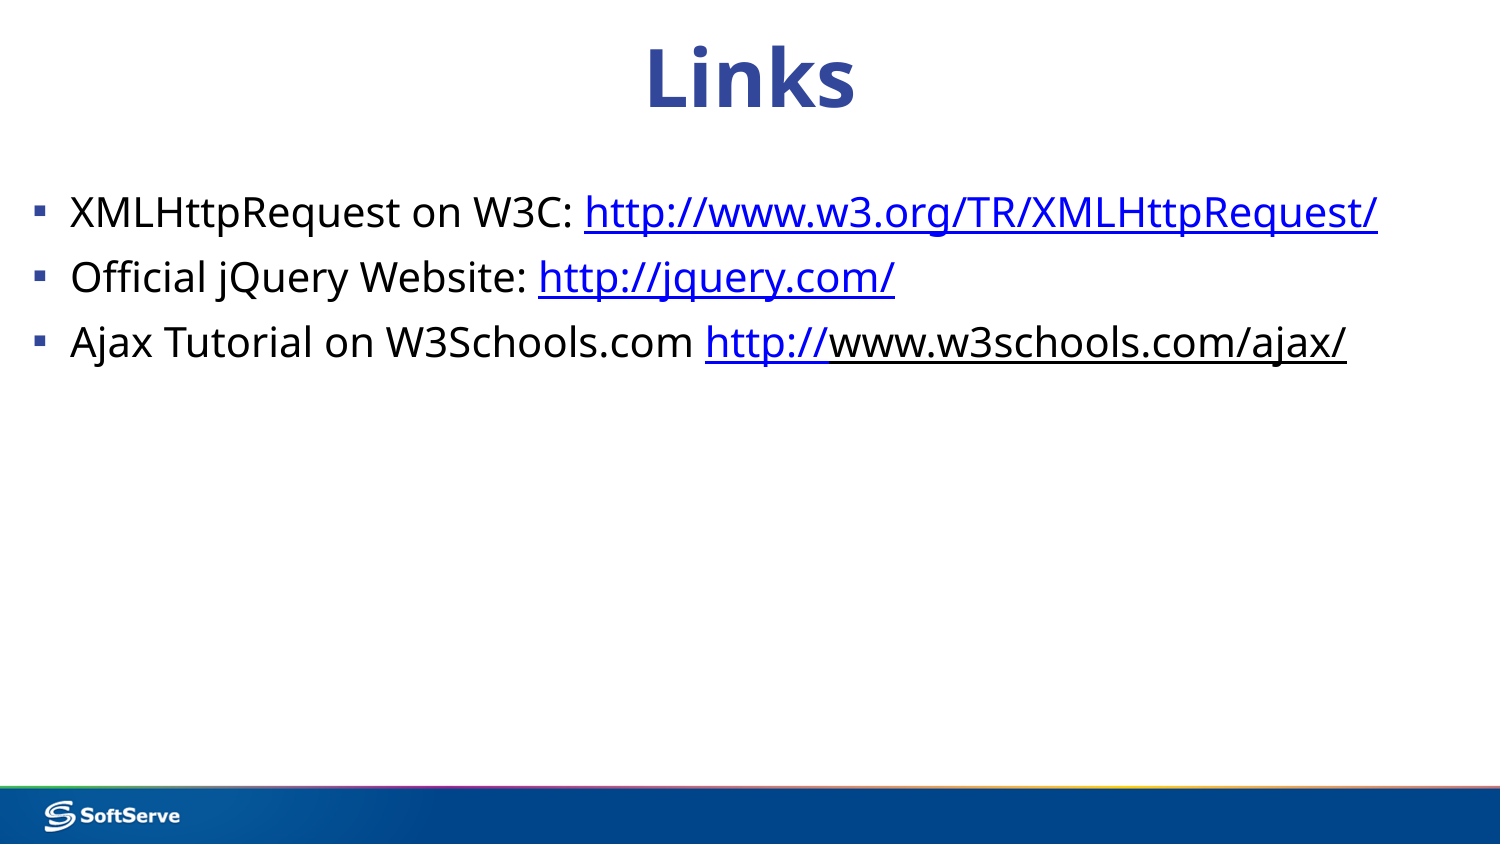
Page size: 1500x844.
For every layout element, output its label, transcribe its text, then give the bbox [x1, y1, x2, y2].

list XMLHttpRequest on W3C: http://www.w3.org/TR/XMLHttpRequest/ Official jQuery Website: http://jquery.com/ Ajax Tutorial on W3Schools.com http://www.w3schools.com/ajax/ [17, 178, 1483, 765]
title Links [17, 18, 1483, 132]
picture [0, 0, 1500, 844]
